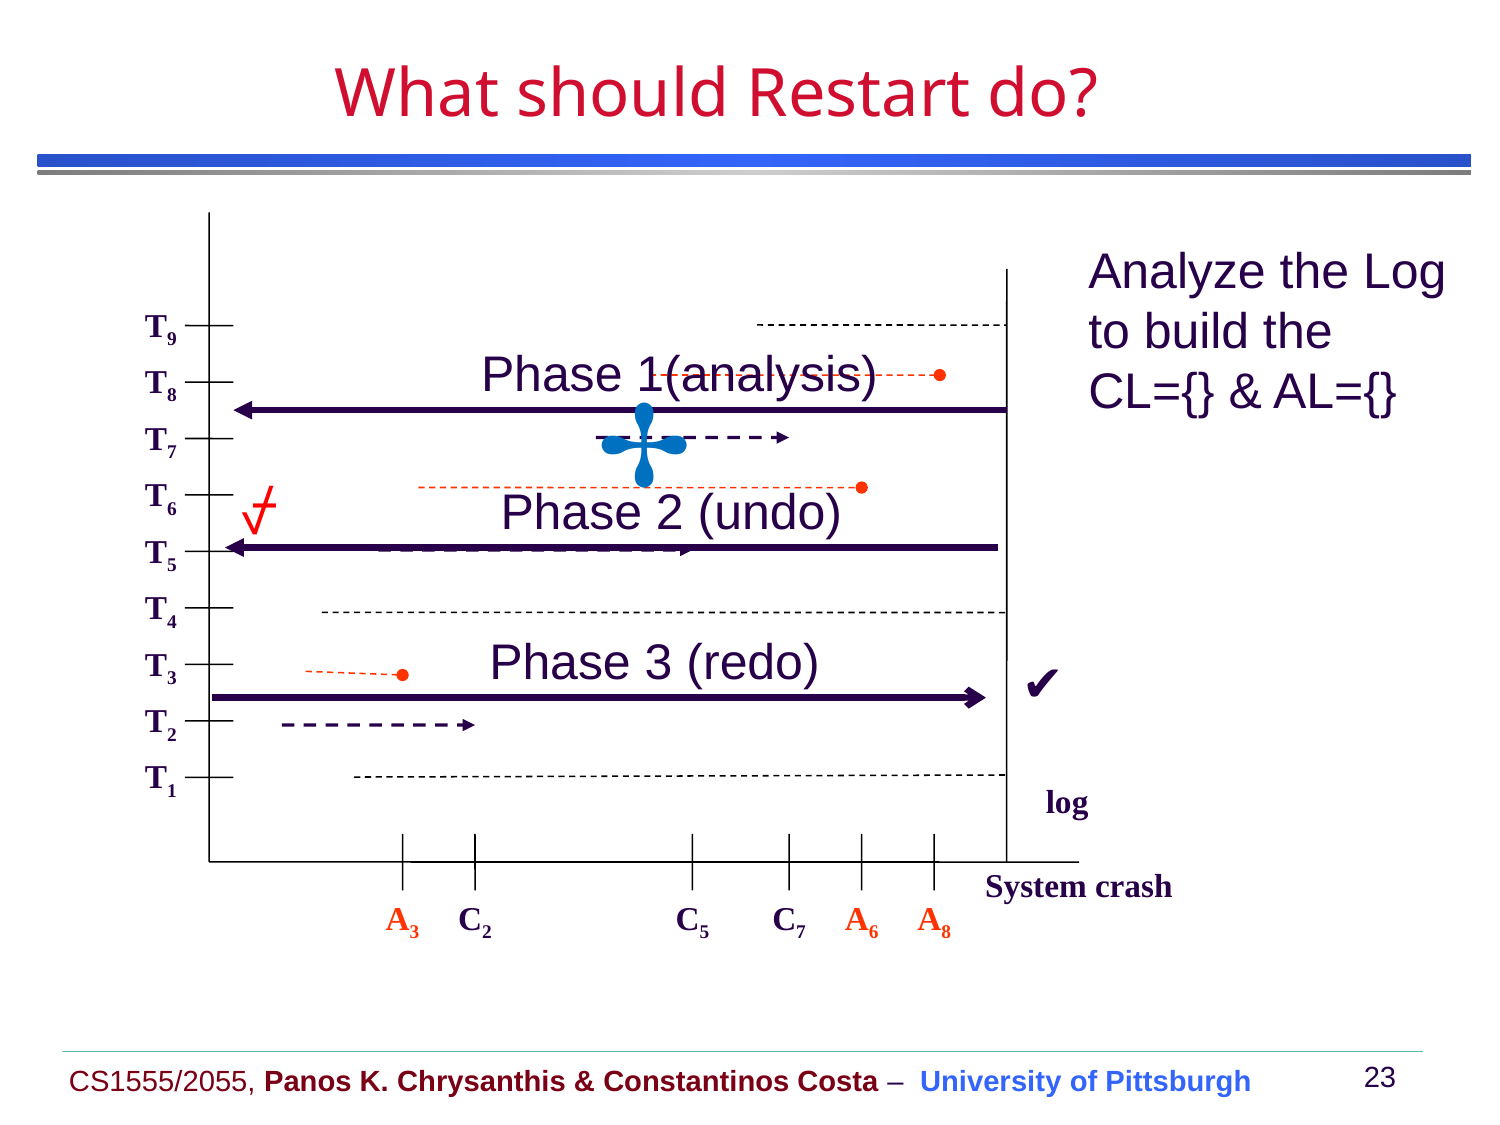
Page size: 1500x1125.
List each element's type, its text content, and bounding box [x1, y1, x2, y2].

text_box T2 [112, 721, 209, 778]
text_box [224, 471, 999, 548]
text_box System crash [958, 861, 1200, 947]
text_box C2 [426, 890, 524, 975]
text_box T5 [112, 552, 209, 608]
title What should Restart do? [121, 37, 1313, 138]
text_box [233, 334, 1007, 411]
text_box ✢ [583, 419, 832, 470]
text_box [212, 621, 987, 698]
text_box T9 [112, 297, 209, 382]
text_box C7 [740, 890, 813, 975]
text_box T3 [112, 665, 209, 721]
text_box C5 [644, 890, 740, 975]
text_box A3 [354, 890, 426, 975]
text_box T8 [112, 382, 209, 439]
text_box [773, 154, 777, 166]
text_box T7 [112, 439, 209, 495]
text_box A8 [885, 890, 983, 975]
text_box T6 [112, 495, 209, 552]
text_box [459, 718, 475, 732]
text_box T1 [112, 778, 209, 834]
text_box T4 [112, 608, 209, 665]
text_box ✔︎ [1007, 644, 1079, 720]
text_box A6 [813, 890, 885, 975]
text_box Analyze the Log to build the CL={} & AL={} [1073, 231, 1472, 426]
text_box log [1006, 777, 1128, 862]
